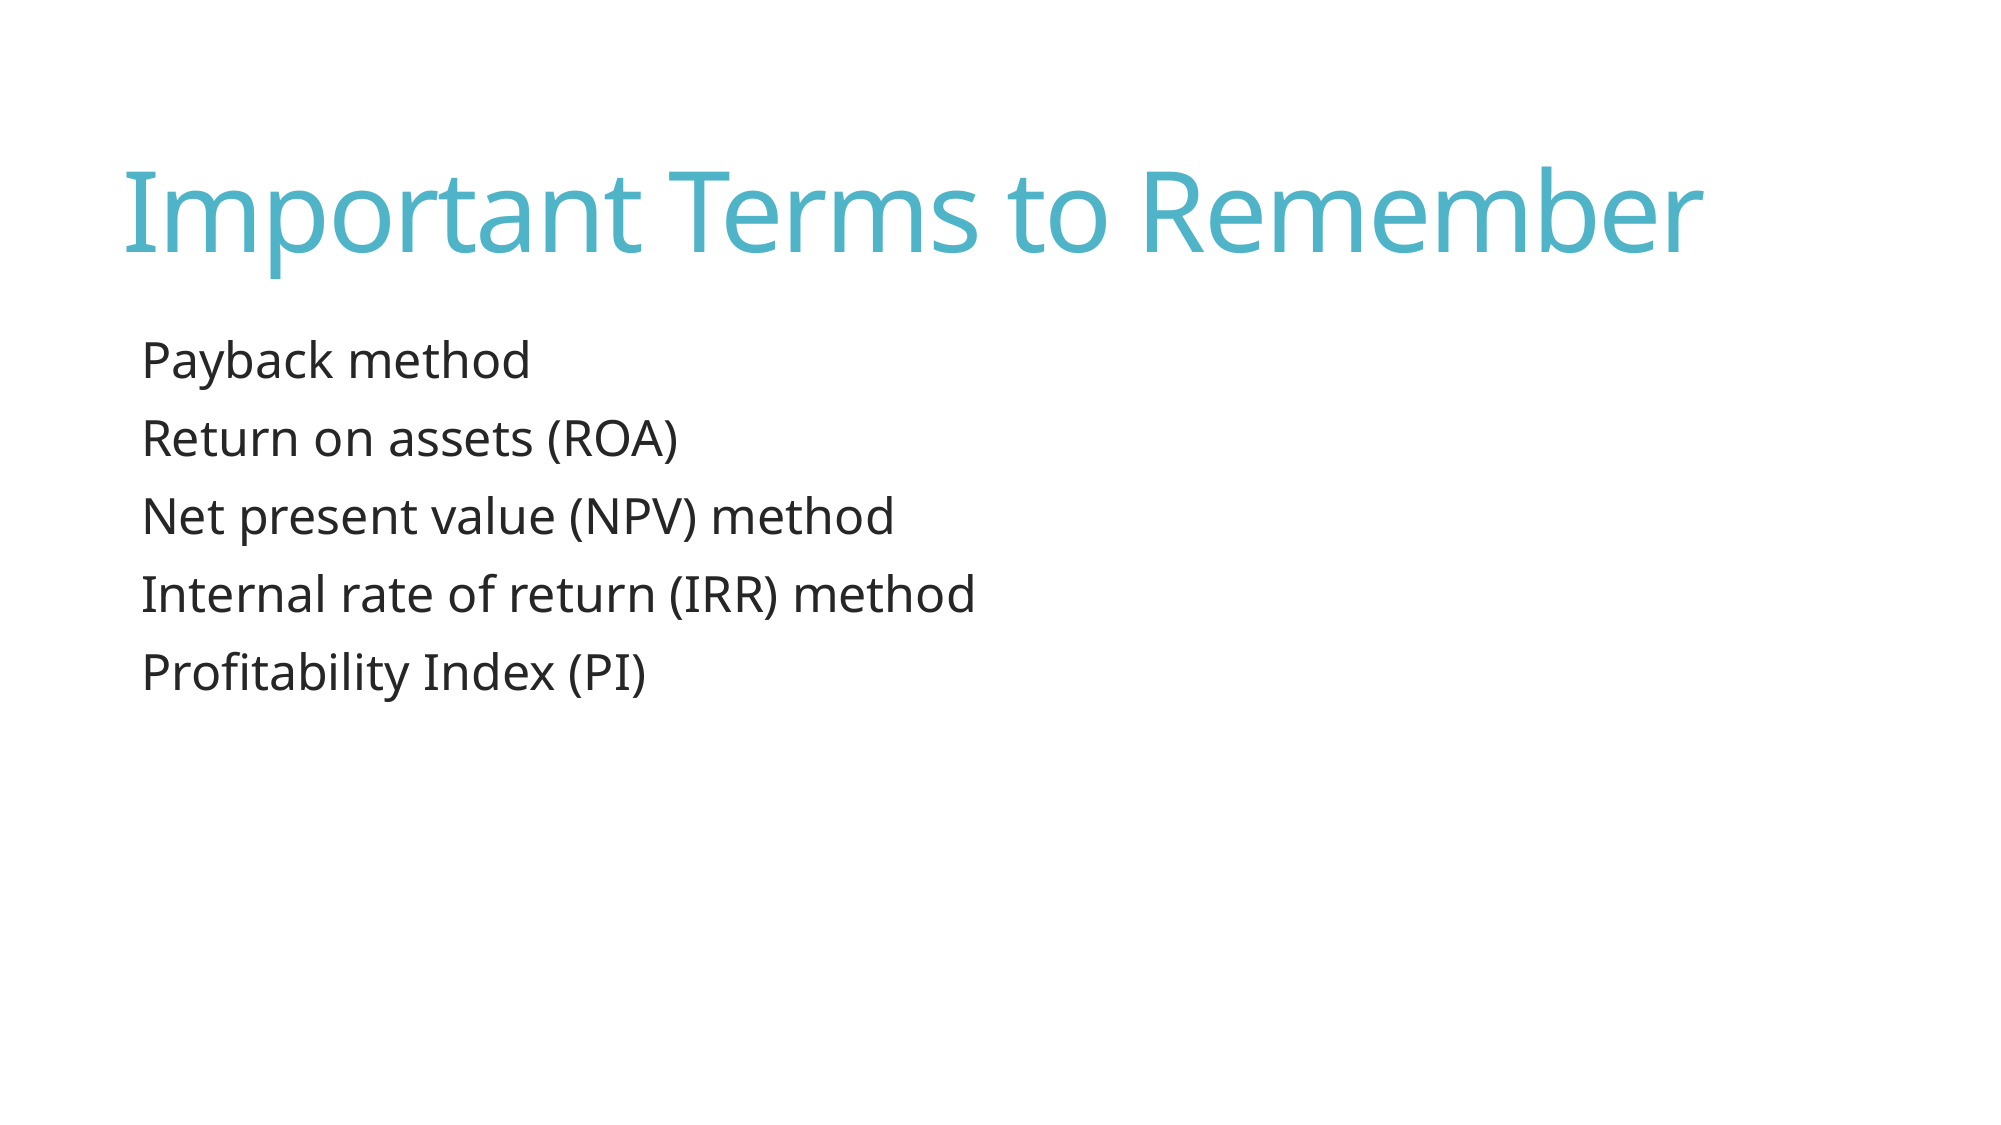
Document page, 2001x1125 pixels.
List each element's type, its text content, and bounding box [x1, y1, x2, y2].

title Important Terms to Remember [107, 81, 1875, 354]
list Payback method Return on assets (ROA) Net present value (NPV) method Internal rate of return (IRR) method Profitability Index (PI) [111, 329, 1876, 948]
